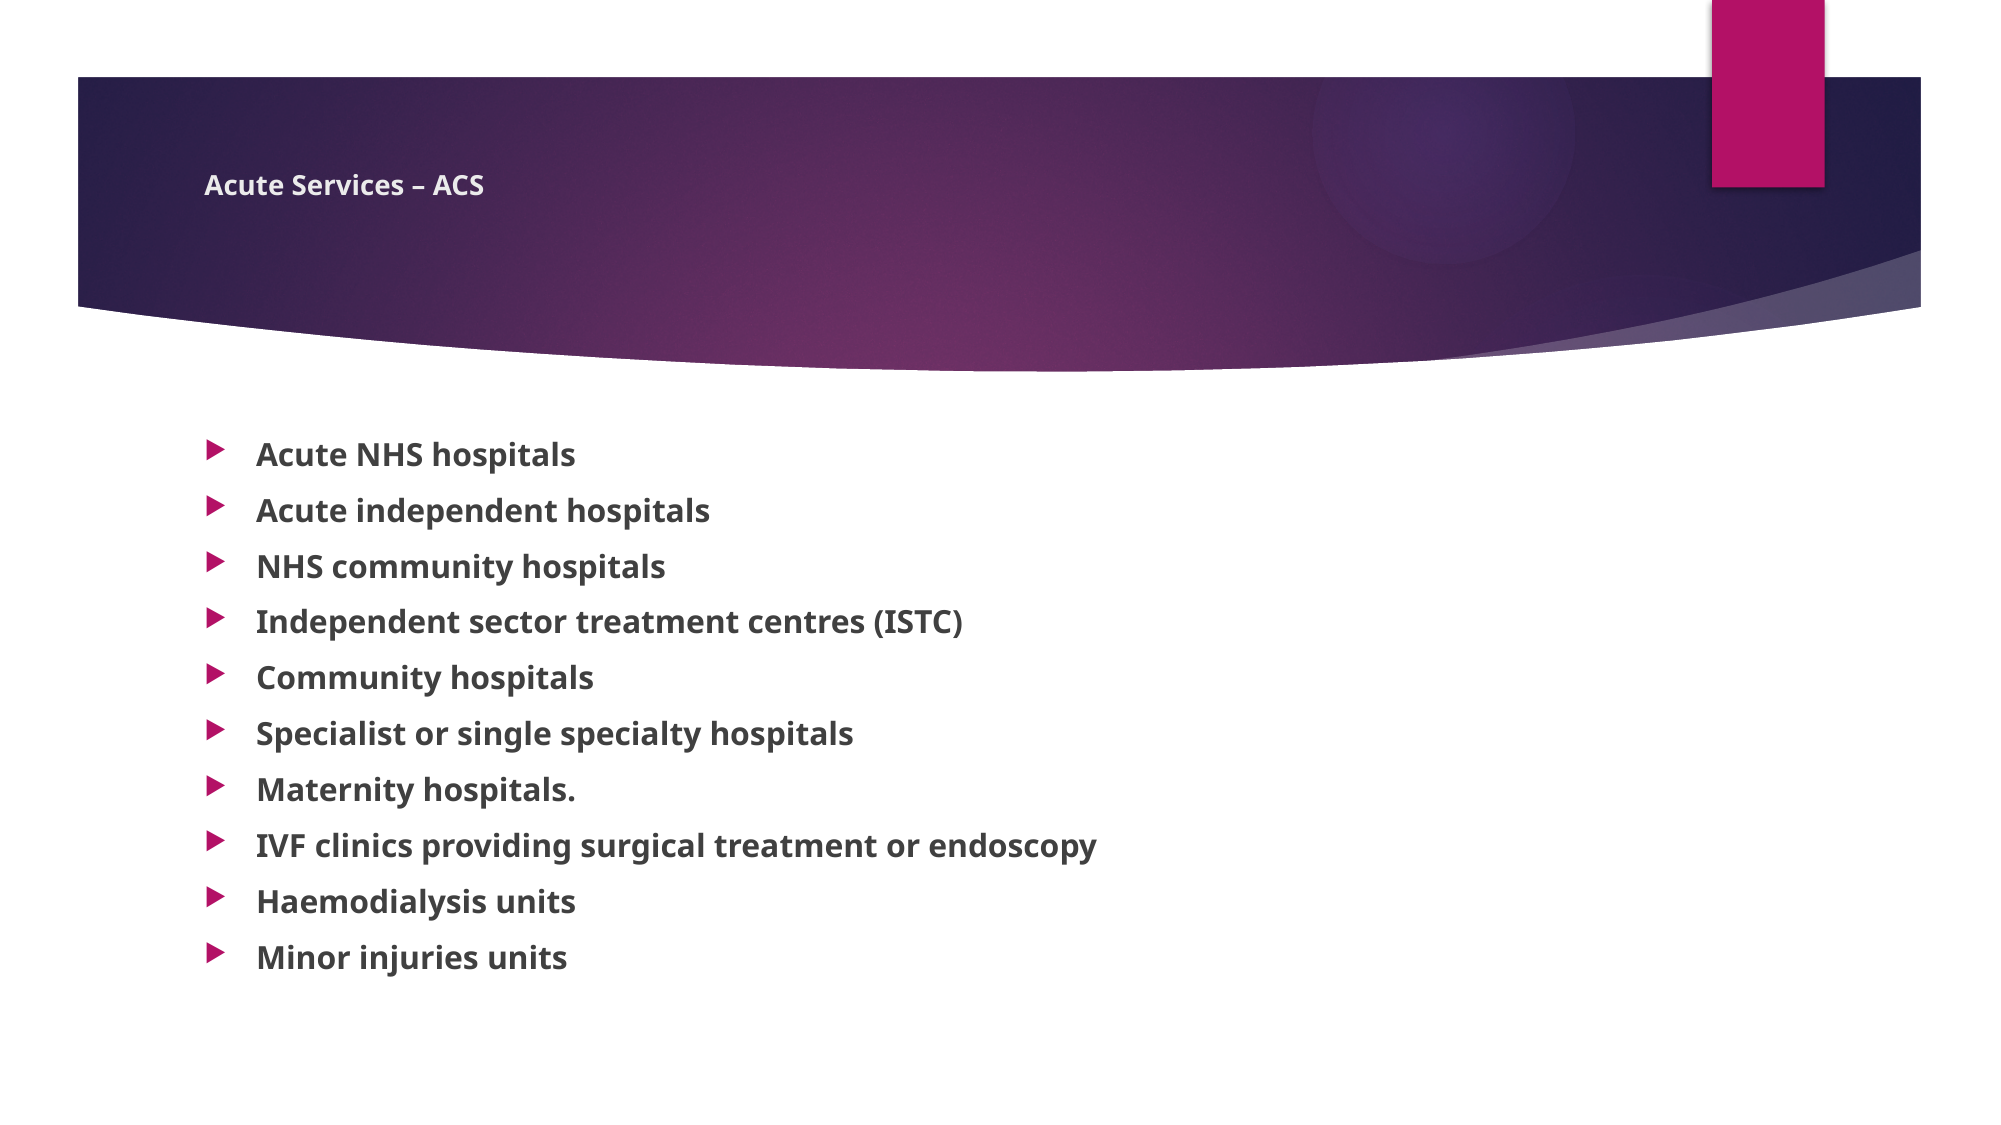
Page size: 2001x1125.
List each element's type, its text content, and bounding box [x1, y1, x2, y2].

list Acute NHS hospitals Acute independent hospitals NHS community hospitals Independent sector treatment centres (ISTC) Community hospitals Specialist or single specialty hospitals Maternity hospitals. IVF clinics providing surgical treatment or endoscopy Haemodialysis units Minor injuries units [189, 427, 1638, 988]
title Acute Services – ACS [189, 159, 1627, 276]
